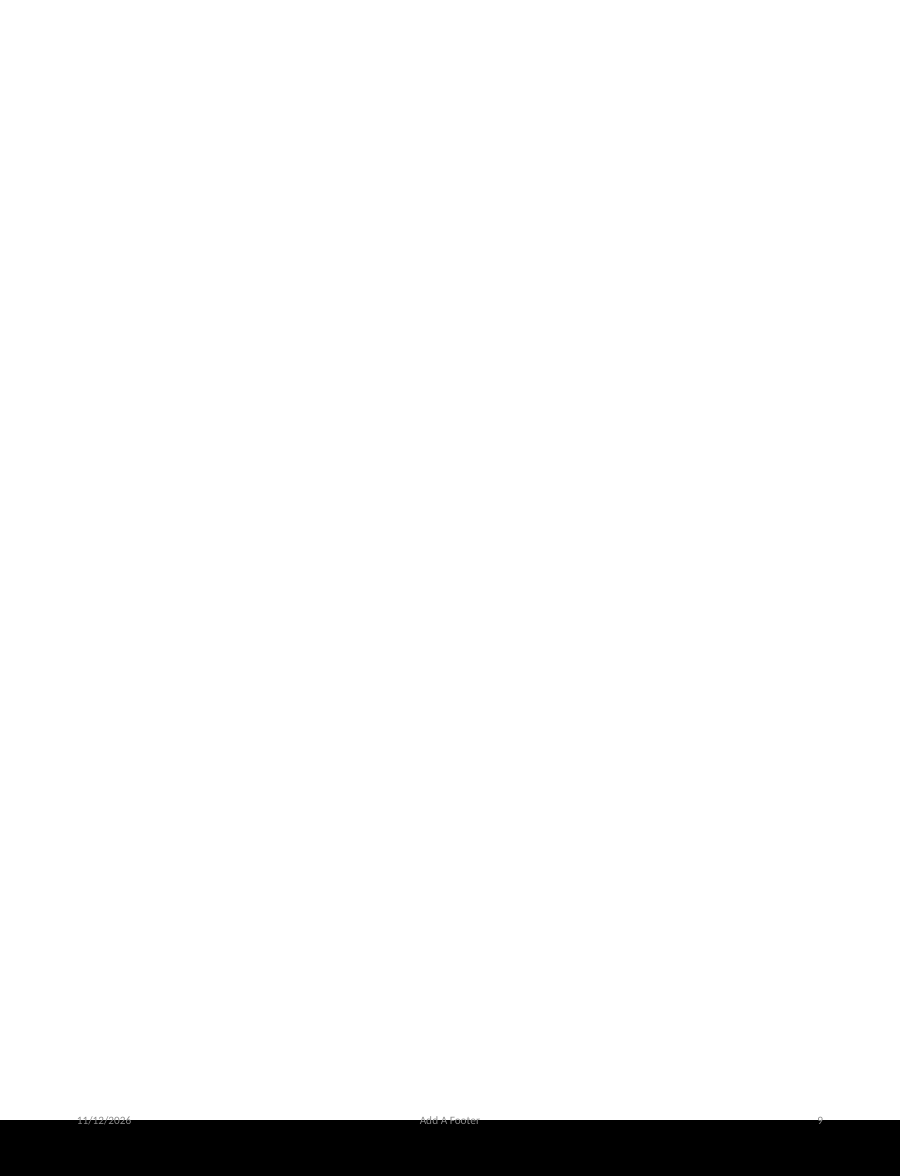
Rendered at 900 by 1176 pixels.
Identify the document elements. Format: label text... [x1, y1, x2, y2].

footer Add A Footer [298, 1089, 602, 1152]
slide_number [61, 1089, 265, 1152]
slide_number 9 [635, 1089, 839, 1152]
